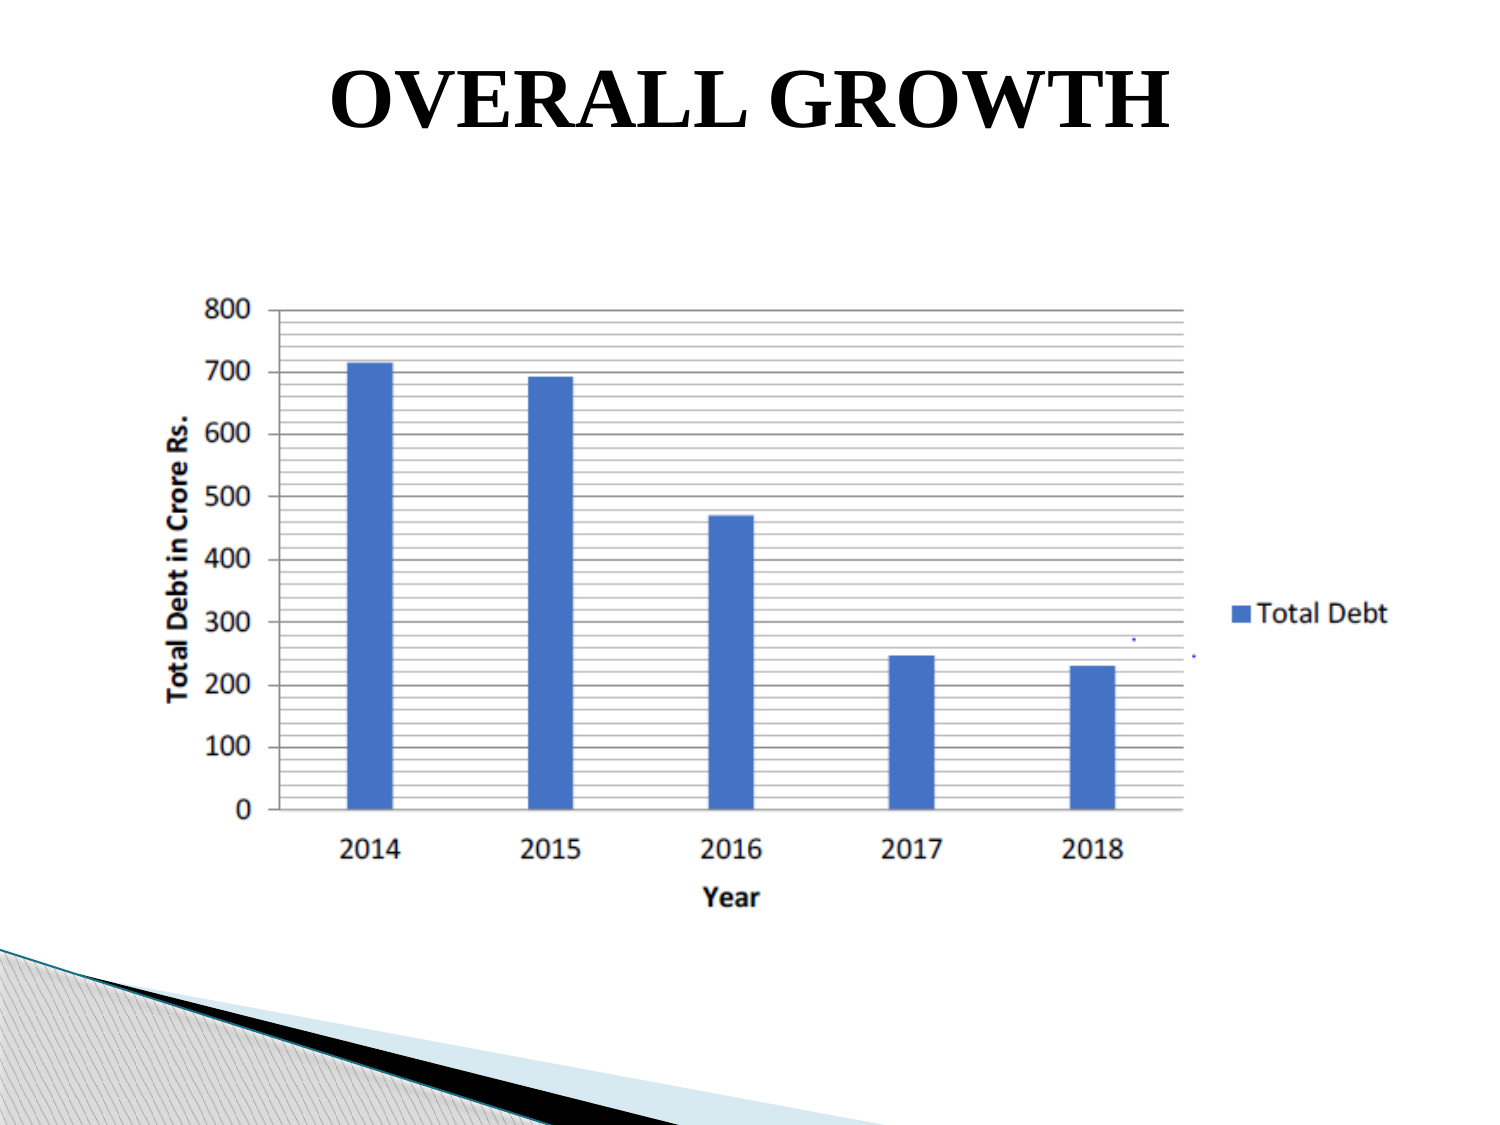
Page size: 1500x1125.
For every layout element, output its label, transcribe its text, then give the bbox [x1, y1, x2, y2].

title OVERALL GROWTH [75, 0, 1425, 188]
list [131, 174, 1413, 937]
